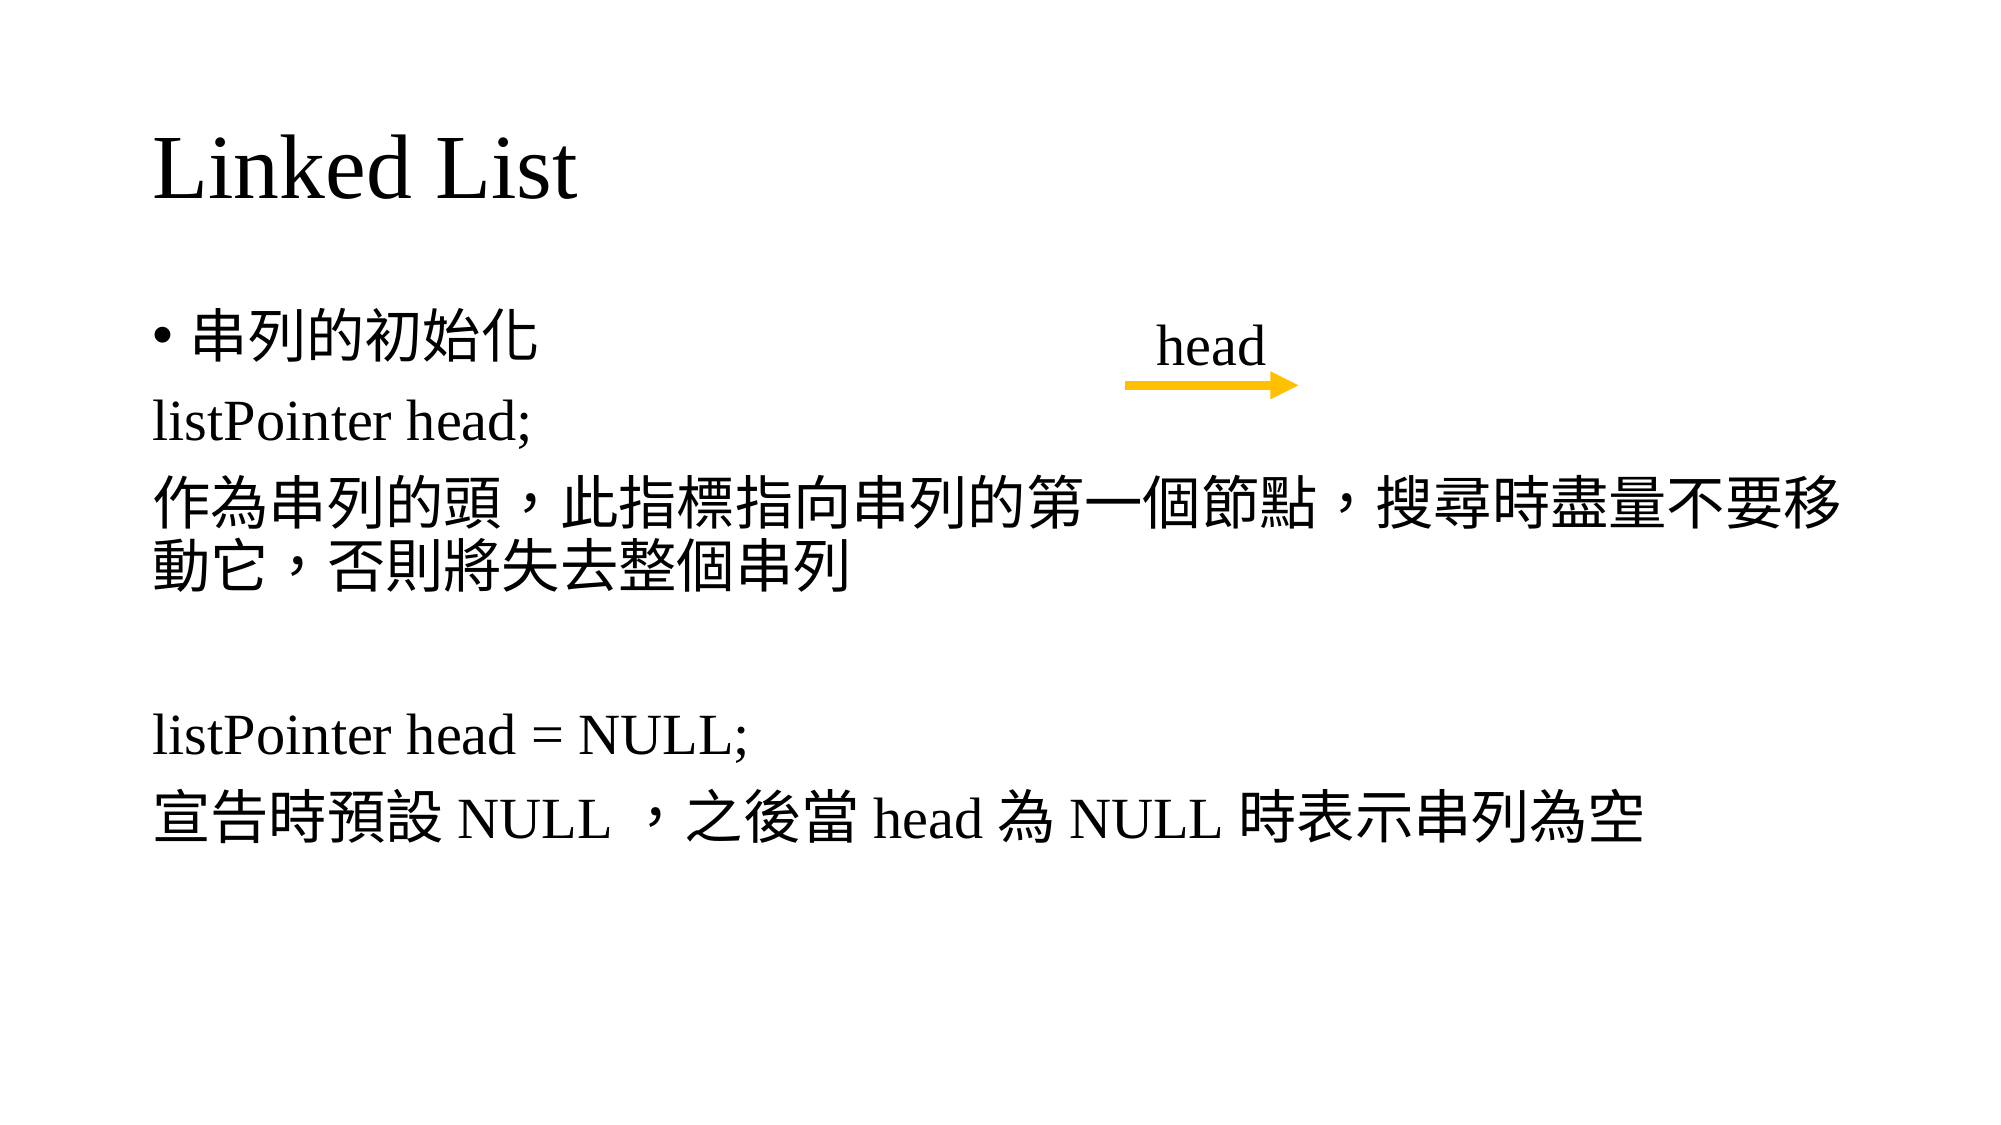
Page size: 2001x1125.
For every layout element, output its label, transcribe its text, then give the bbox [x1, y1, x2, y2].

list 串列的初始化 listPointer head; 作為串列的頭，此指標指向串列的第一個節點，搜尋時盡量不要移動它，否則將失去整個串列 listPointer head = NULL; 宣告時預設NULL，之後當head為NULL時表示串列為空 [137, 299, 1863, 1014]
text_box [1125, 299, 1299, 386]
title Linked List [137, 59, 1863, 278]
